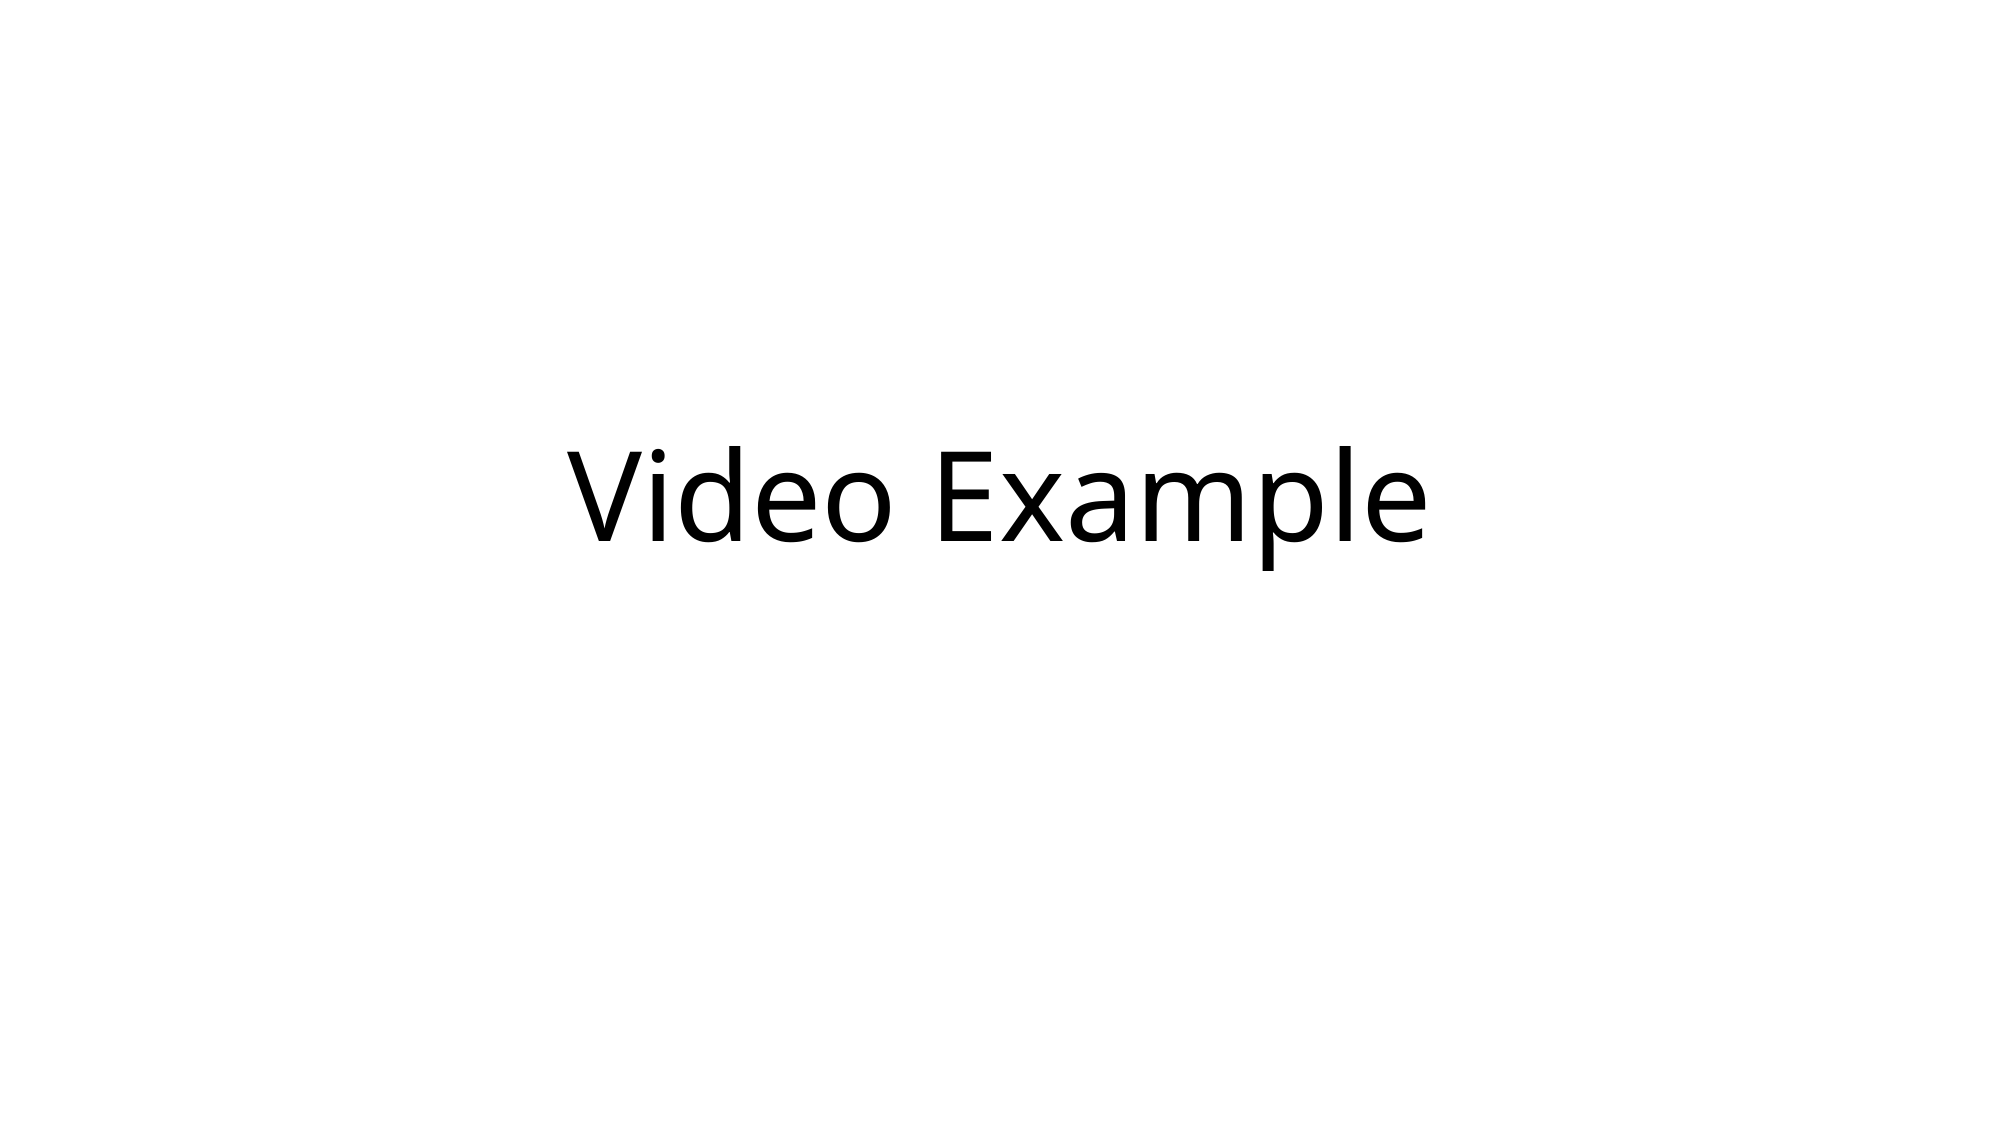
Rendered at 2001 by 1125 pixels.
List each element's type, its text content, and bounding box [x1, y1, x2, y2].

title Video Example [249, 184, 1750, 576]
